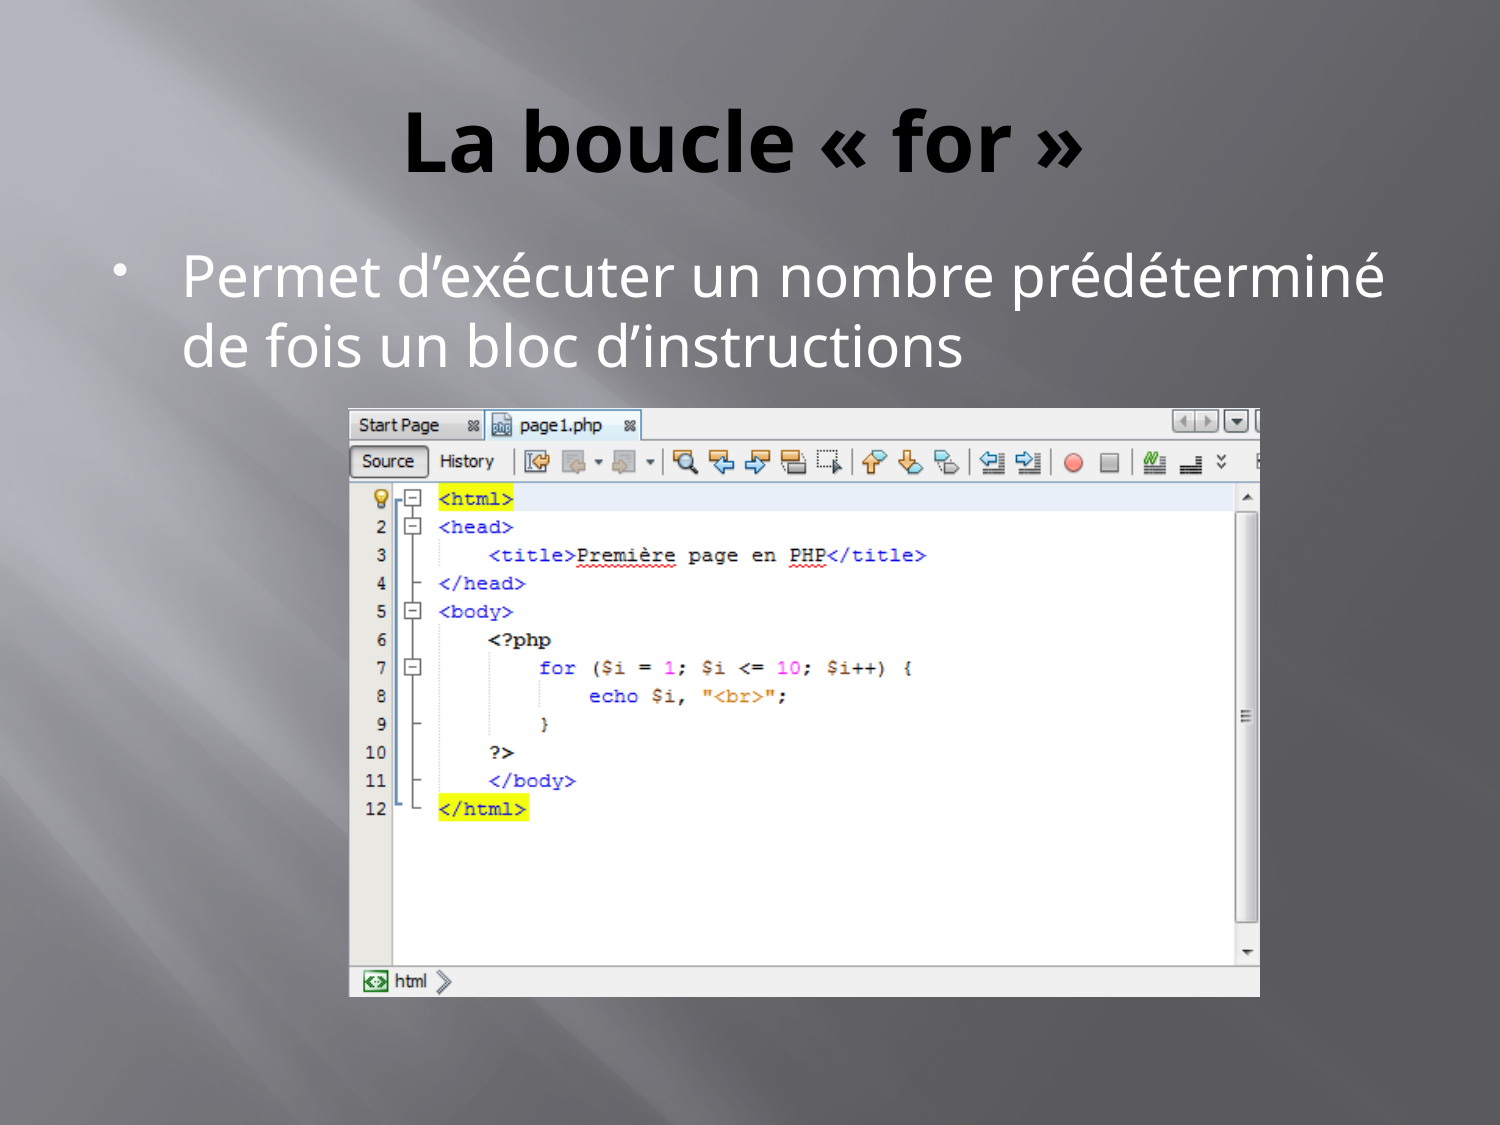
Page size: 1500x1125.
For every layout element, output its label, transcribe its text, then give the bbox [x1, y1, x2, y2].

title La boucle « for » [53, 45, 1436, 233]
picture [348, 408, 1260, 997]
list Permet d’exécuter un nombre prédéterminé de fois un bloc d’instructions [76, 231, 1427, 398]
